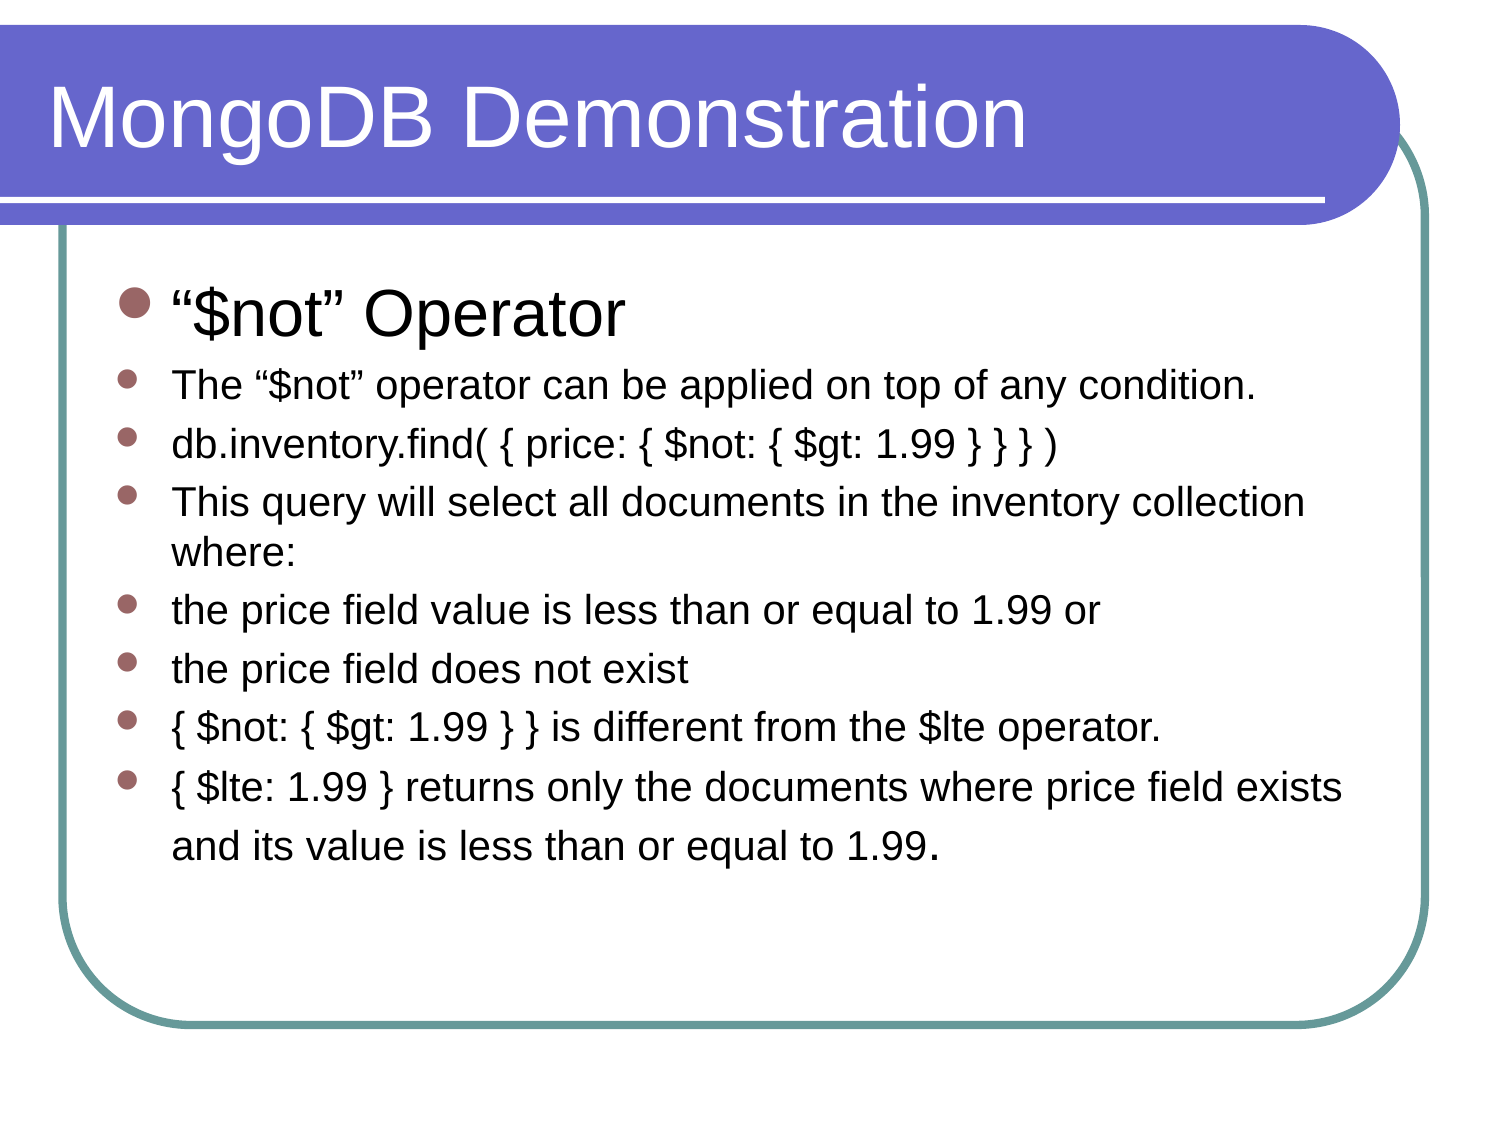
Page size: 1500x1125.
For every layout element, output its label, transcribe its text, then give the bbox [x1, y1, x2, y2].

list “$not” Operator The “$not” operator can be applied on top of any condition. db.inventory.find( { price: { $not: { $gt: 1.99 } } } ) This query will select all documents in the inventory collection where: the price field value is less than or equal to 1.99 or the price field does not exist { $not: { $gt: 1.99 } } is different from the $lte operator. { $lte: 1.99 } returns only the documents where price field exists and its value is less than or equal to 1.99. [99, 262, 1400, 988]
title MongoDB Demonstration [32, 37, 1347, 188]
